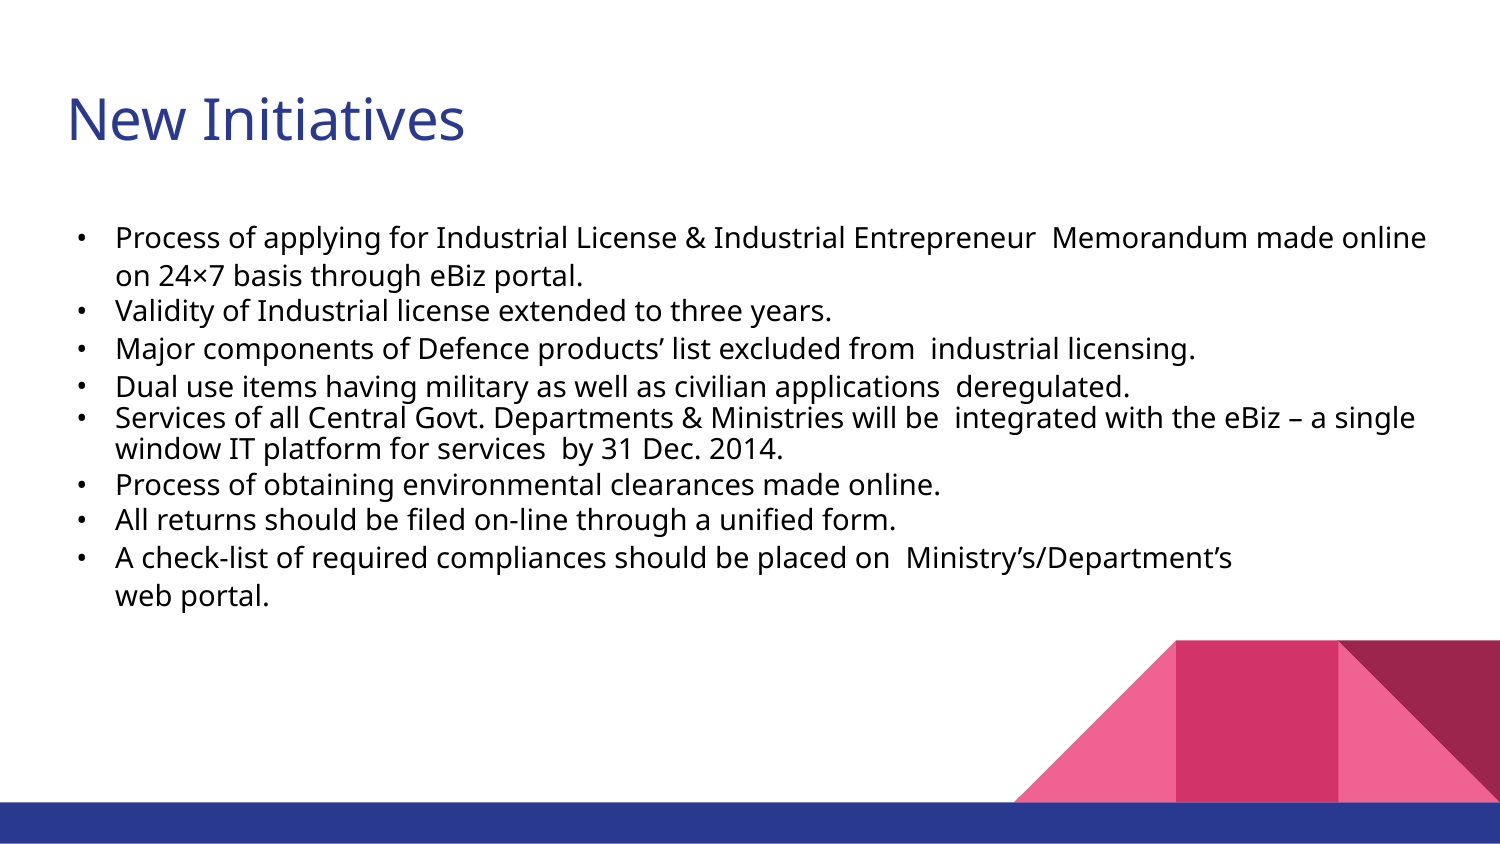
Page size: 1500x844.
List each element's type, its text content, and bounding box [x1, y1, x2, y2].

title New Initiatives [51, 67, 1449, 167]
list Process of applying for Industrial License & Industrial Entrepreneur Memorandum made online on 24×7 basis through eBiz portal. Validity of Industrial license extended to three years. Major components of Defence products’ list excluded from industrial licensing. Dual use items having military as well as civilian applications deregulated. Services of all Central Govt. Departments & Ministries will be integrated with the eBiz – a single window IT platform for services by 31 Dec. 2014. Process of obtaining environmental clearances made online. All returns should be filed on-line through a unified form. A check-list of required compliances should be placed on Ministry’s/Department’s web portal. [51, 201, 1449, 750]
